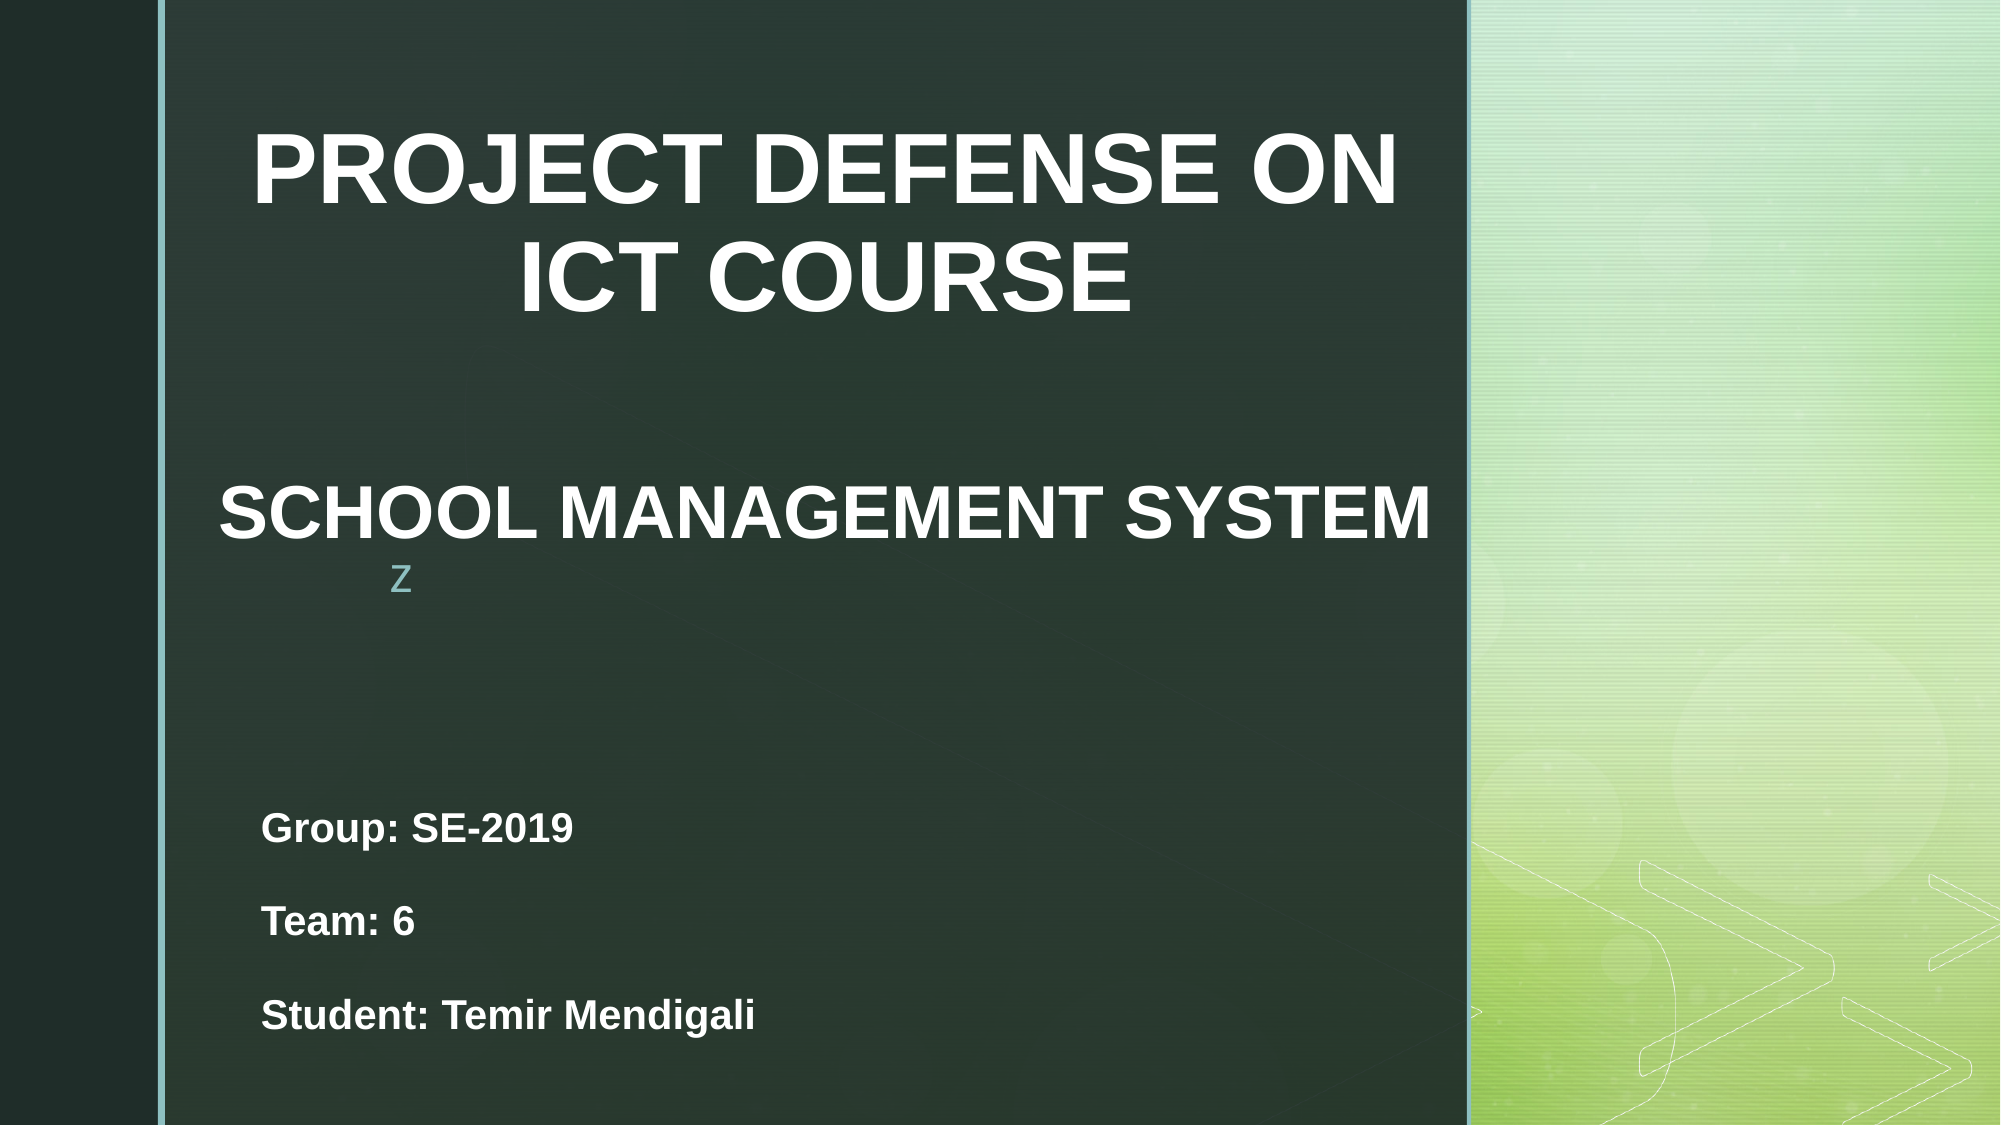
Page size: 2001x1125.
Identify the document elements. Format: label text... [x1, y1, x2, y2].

subtitle Group: SE-2019 Team: 6 Student: Temir Mendigali [245, 773, 1069, 1045]
picture [1472, 0, 2001, 1125]
text_box SCHOOL MANAGEMENT SYSTEM [203, 456, 1461, 562]
title PROJECT DEFENSE ON ICT COURSE [203, 109, 1449, 404]
